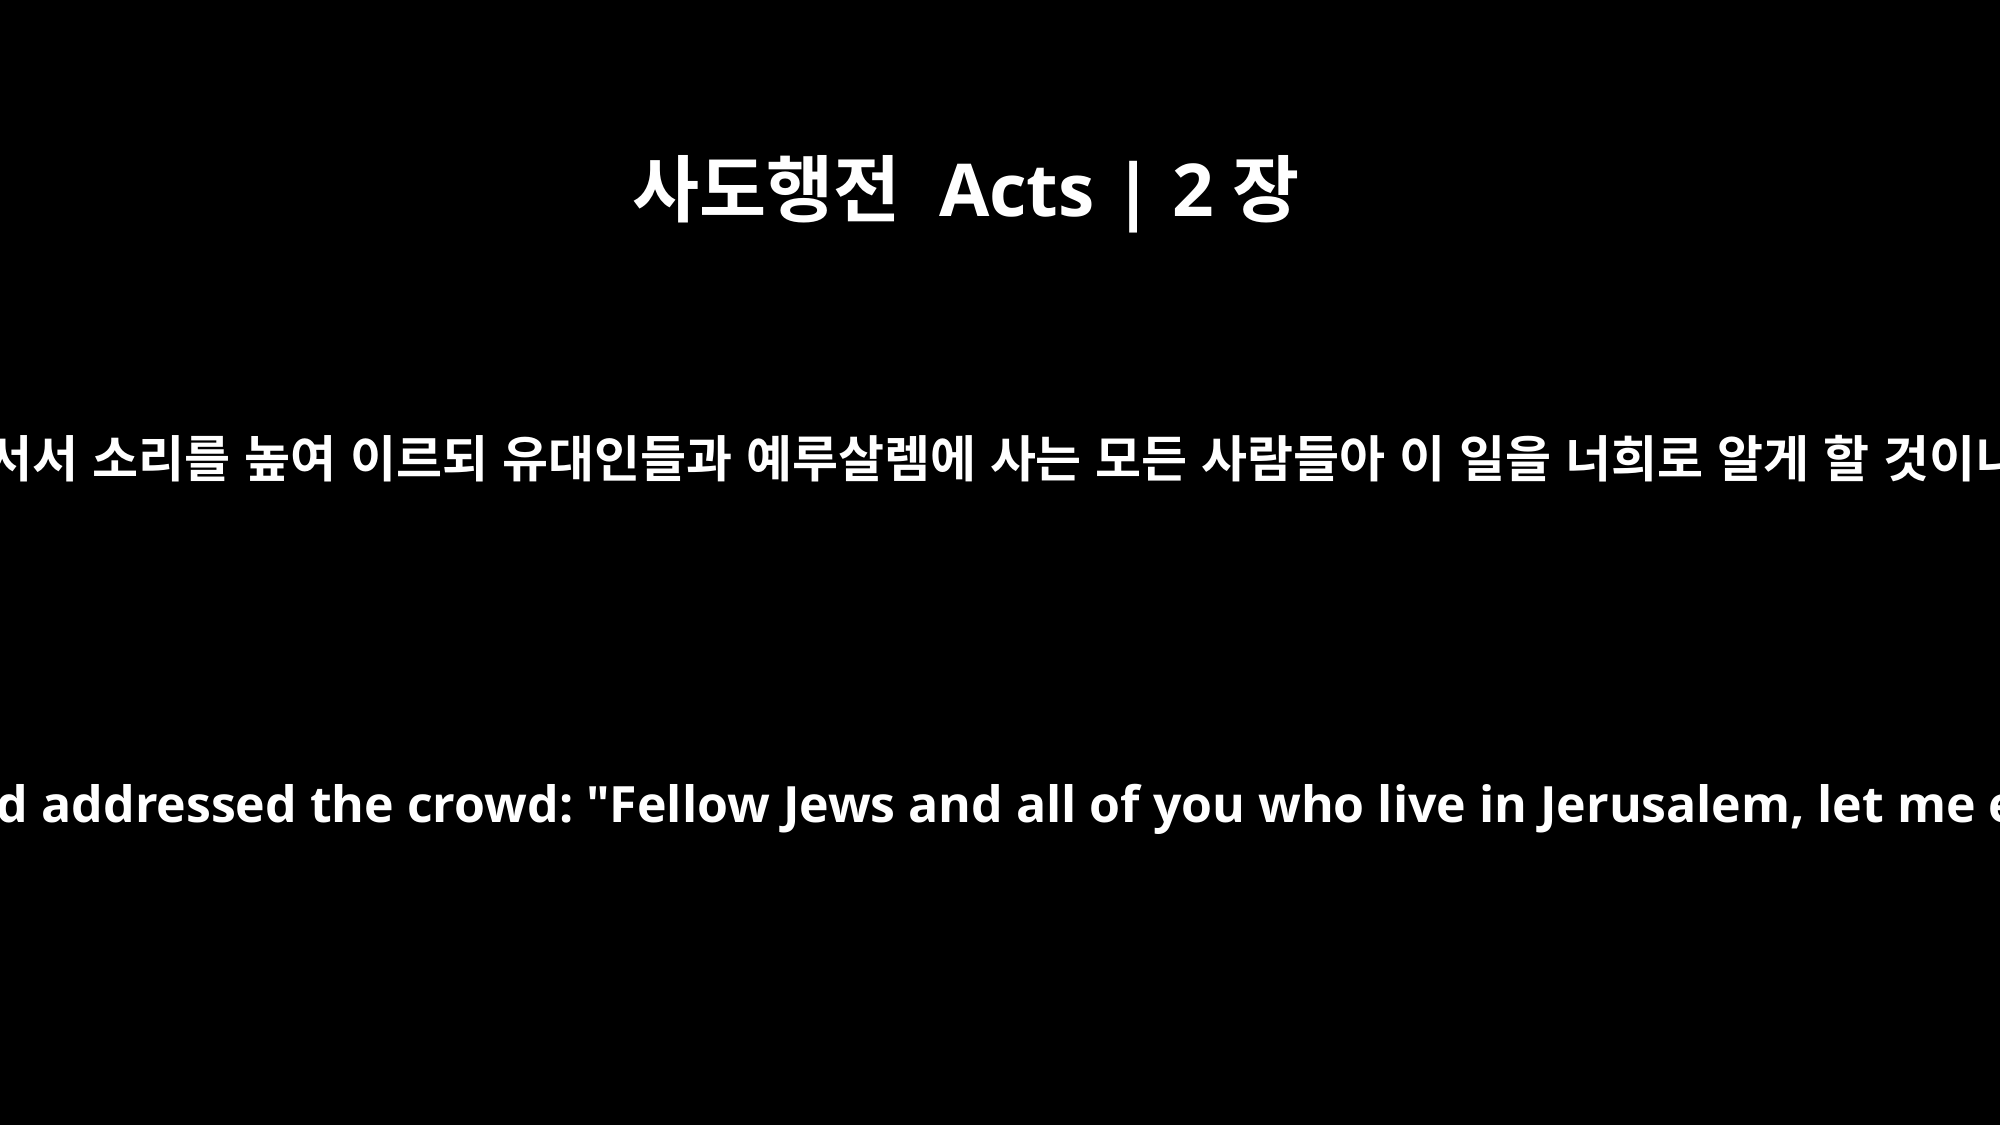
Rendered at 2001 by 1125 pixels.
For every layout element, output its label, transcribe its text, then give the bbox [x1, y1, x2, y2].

text_box 사도행전 Acts | 2장 [617, 136, 1315, 239]
text_box 14 베드로가 열한 사도와 함께 서서 소리를 높여 이르되 유대인들과 예루살렘에 사는 모든 사람들아 이 일을 너희로 알게 할 것이니 내 말에 귀를 기울이라 [0, 359, 2000, 495]
text_box Then Peter stood up with the Eleven, raised his voice and addressed the crowd: "Fellow Jews and all of you who live in Jerusalem, let me explain this to you; listen carefully to what I say. [0, 764, 2000, 840]
